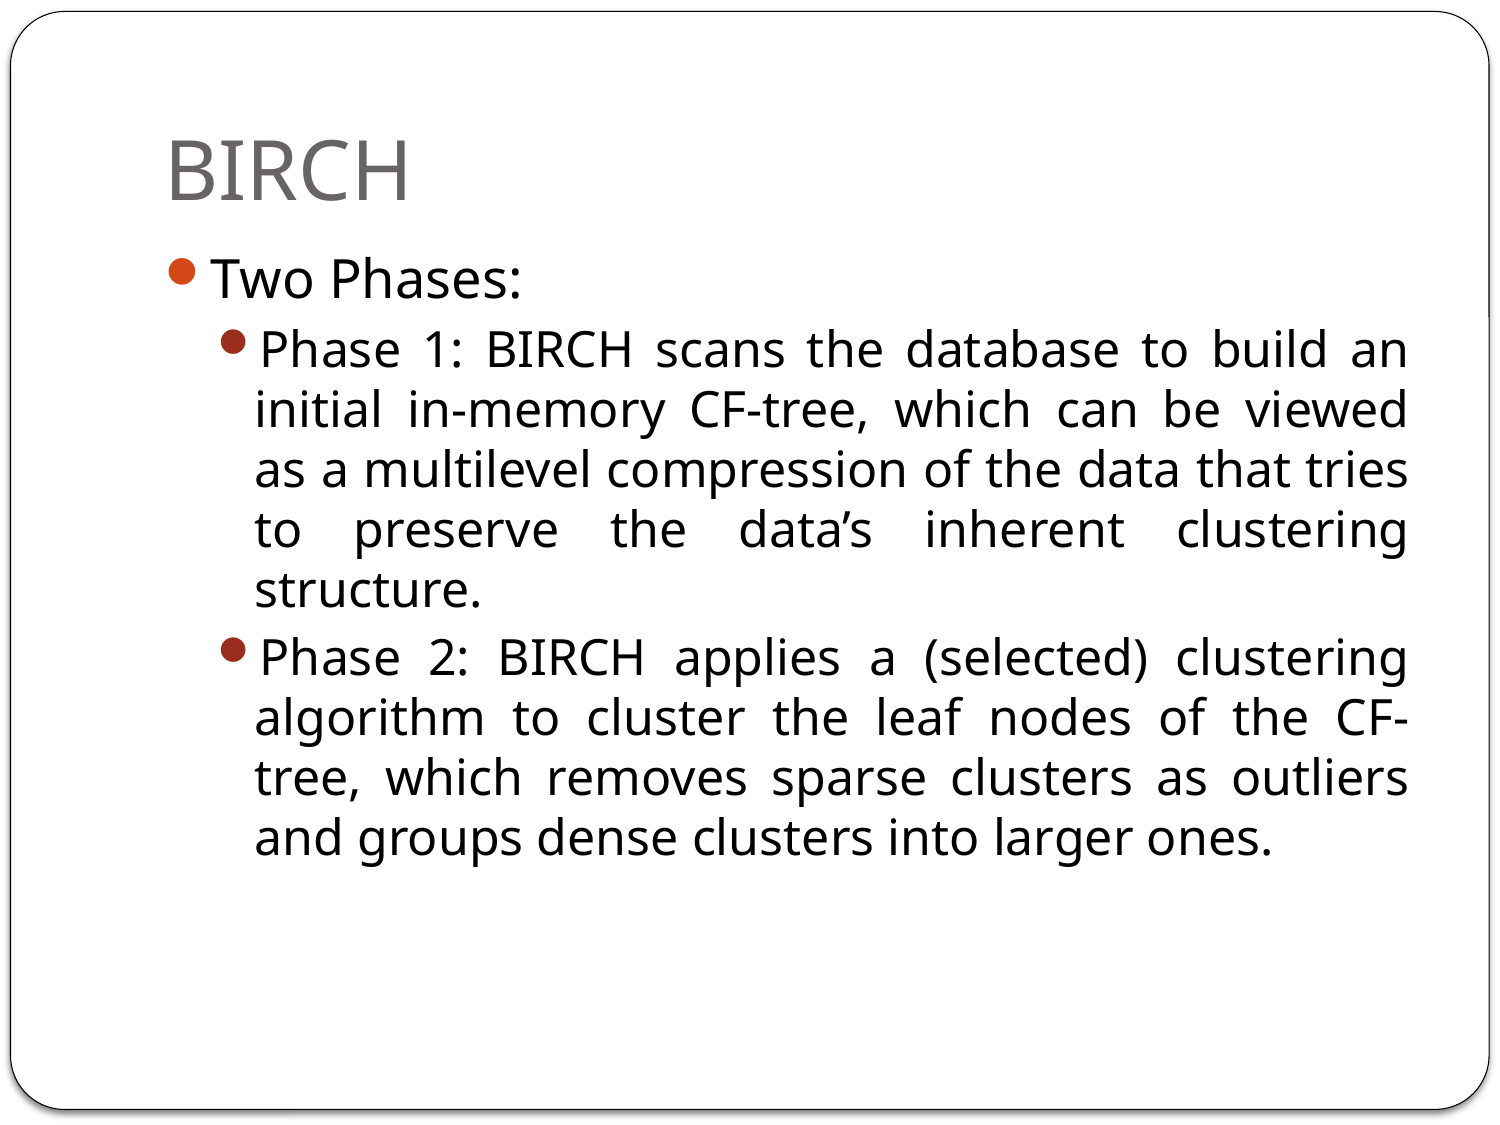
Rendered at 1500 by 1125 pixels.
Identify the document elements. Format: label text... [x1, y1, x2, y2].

list Two Phases: Phase 1: BIRCH scans the database to build an initial in-memory CF-tree, which can be viewed as a multilevel compression of the data that tries to preserve the data’s inherent clustering structure. Phase 2: BIRCH applies a (selected) clustering algorithm to cluster the leaf nodes of the CF-tree, which removes sparse clusters as outliers and groups dense clusters into larger ones. [150, 237, 1425, 988]
title BIRCH [150, 45, 1425, 233]
